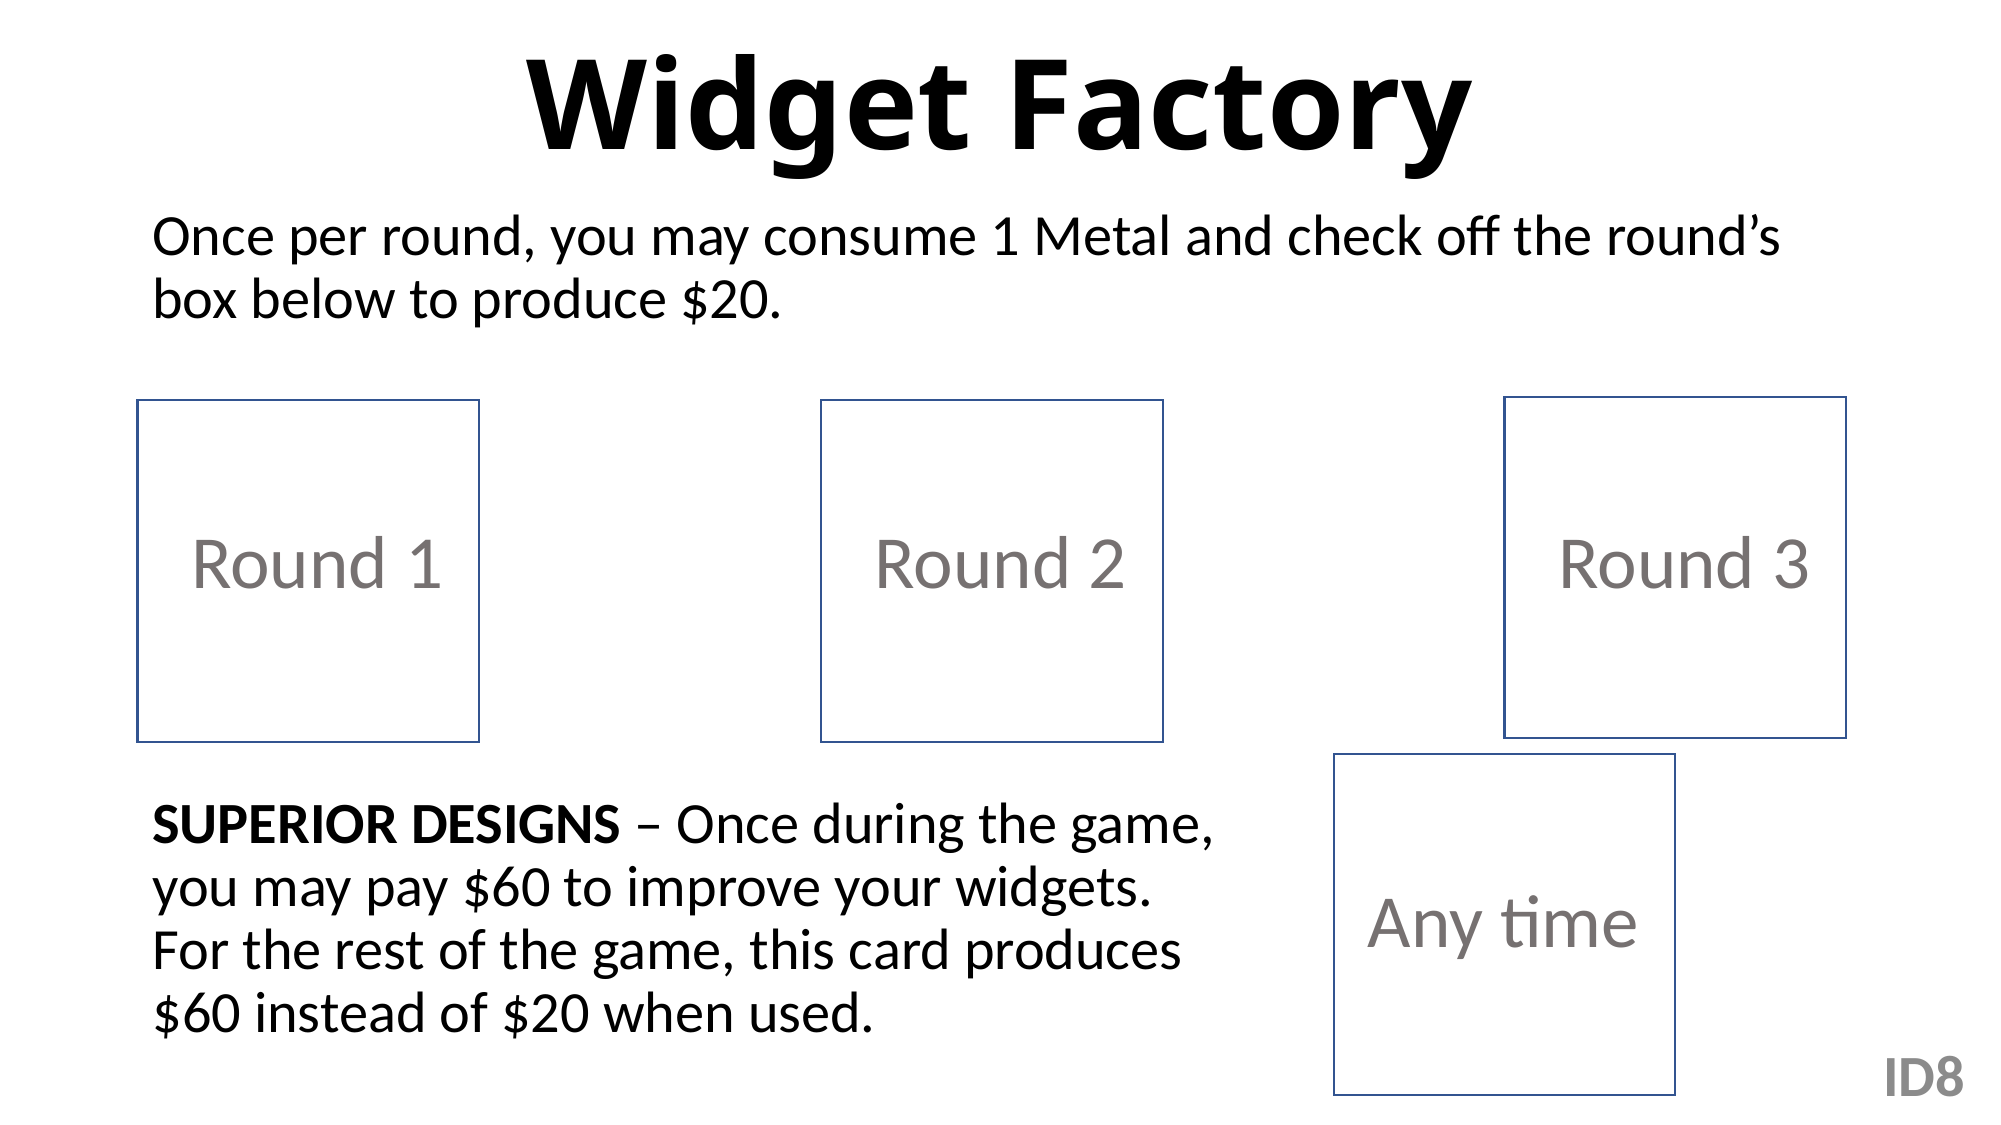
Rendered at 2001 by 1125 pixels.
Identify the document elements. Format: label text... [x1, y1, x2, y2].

text_box Any time [1353, 864, 1656, 970]
text_box Round 1 [176, 506, 480, 611]
text_box [1333, 753, 1676, 1096]
slide_number 8 [1530, 1042, 1981, 1103]
title Widget Factory [137, 0, 1863, 197]
text_box [1503, 396, 1847, 739]
text_box Round 2 [860, 506, 1163, 611]
text_box [820, 399, 1164, 743]
text_box Round 3 [1543, 506, 1847, 611]
text_box SUPERIOR DESIGNS – Once during the game, you may pay $60 to improve your widgets. For the rest of the game, this card produces $60 instead of $20 when used. [137, 786, 1267, 1063]
text_box [136, 399, 480, 743]
list Once per round, you may consume 1 Metal and check off the round’s box below to produce $20. [137, 197, 1863, 429]
